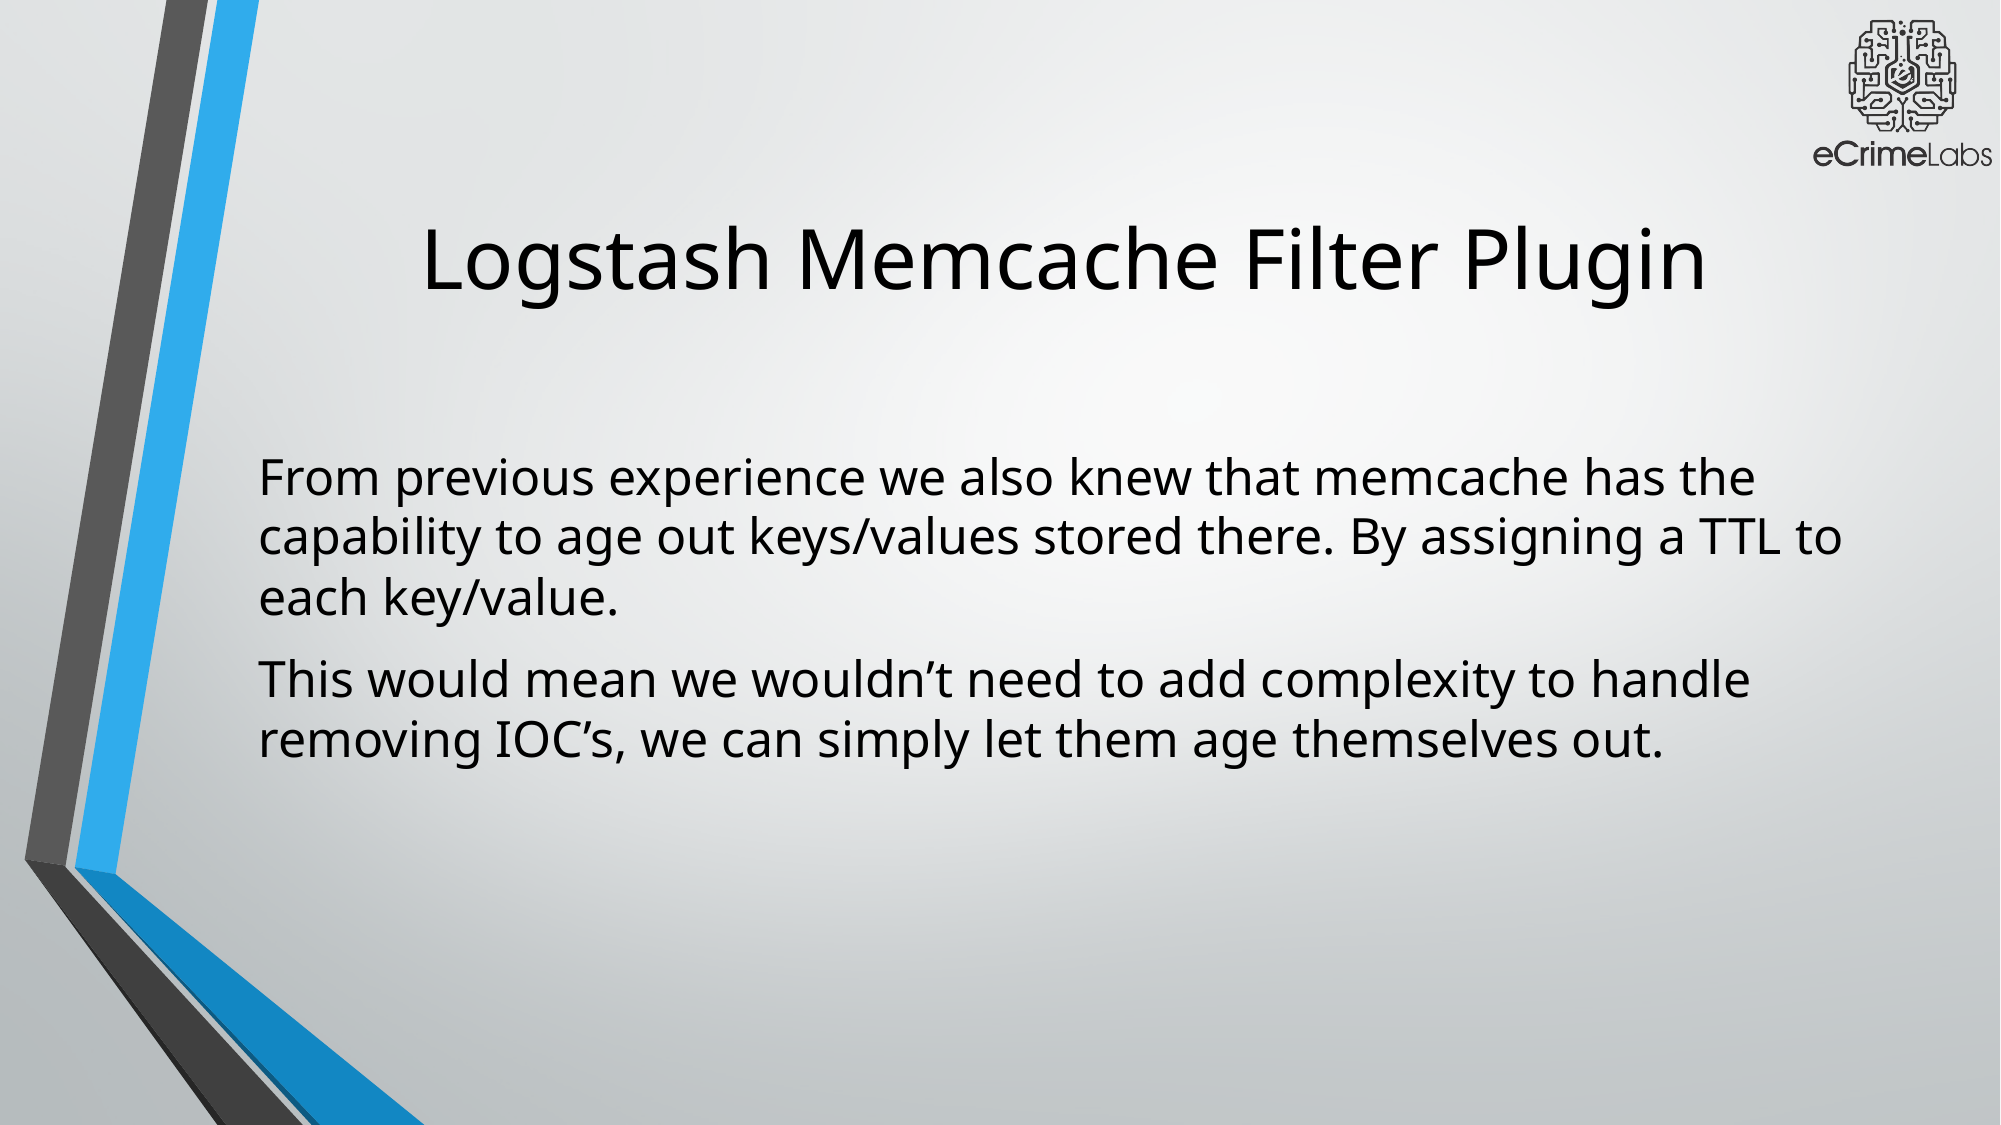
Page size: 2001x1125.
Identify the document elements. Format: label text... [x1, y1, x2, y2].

title Logstash Memcache Filter Plugin [243, 112, 1887, 400]
picture [1802, 0, 2000, 198]
list From previous experience we also knew that memcache has the capability to age out keys/values stored there. By assigning a TTL to each key/value. This would mean we wouldn’t need to add complexity to handle removing IOC’s, we can simply let them age themselves out. [243, 437, 1887, 950]
